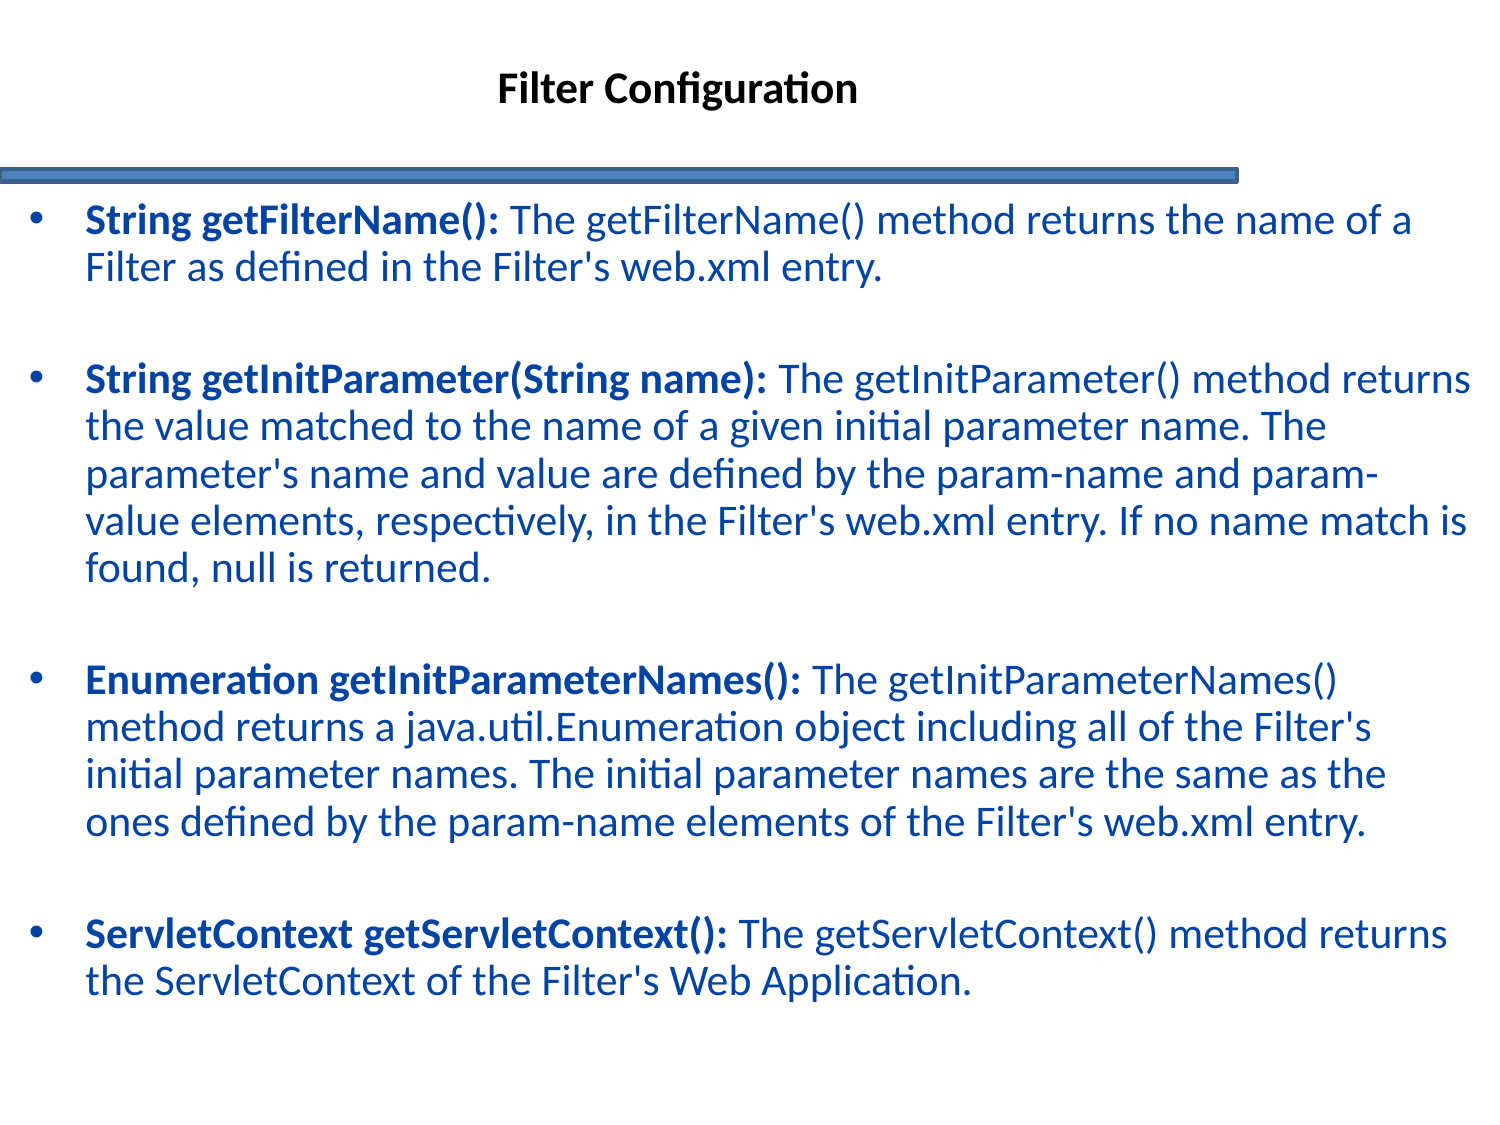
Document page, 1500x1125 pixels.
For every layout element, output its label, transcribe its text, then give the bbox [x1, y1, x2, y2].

title Filter Configuration [2, 49, 1354, 176]
list String getFilterName(): The getFilterName() method returns the name of a Filter as defined in the Filter's web.xml entry. String getInitParameter(String name): The getInitParameter() method returns the value matched to the name of a given initial parameter name. The parameter's name and value are defined by the param-name and param-value elements, respectively, in the Filter's web.xml entry. If no name match is found, null is returned. Enumeration getInitParameterNames(): The getInitParameterNames() method returns a java.util.Enumeration object including all of the Filter's initial parameter names. The initial parameter names are the same as the ones defined by the param-name elements of the Filter's web.xml entry. ServletContext getServletContext(): The getServletContext() method returns the ServletContext of the Filter's Web Application. [13, 188, 1488, 1101]
